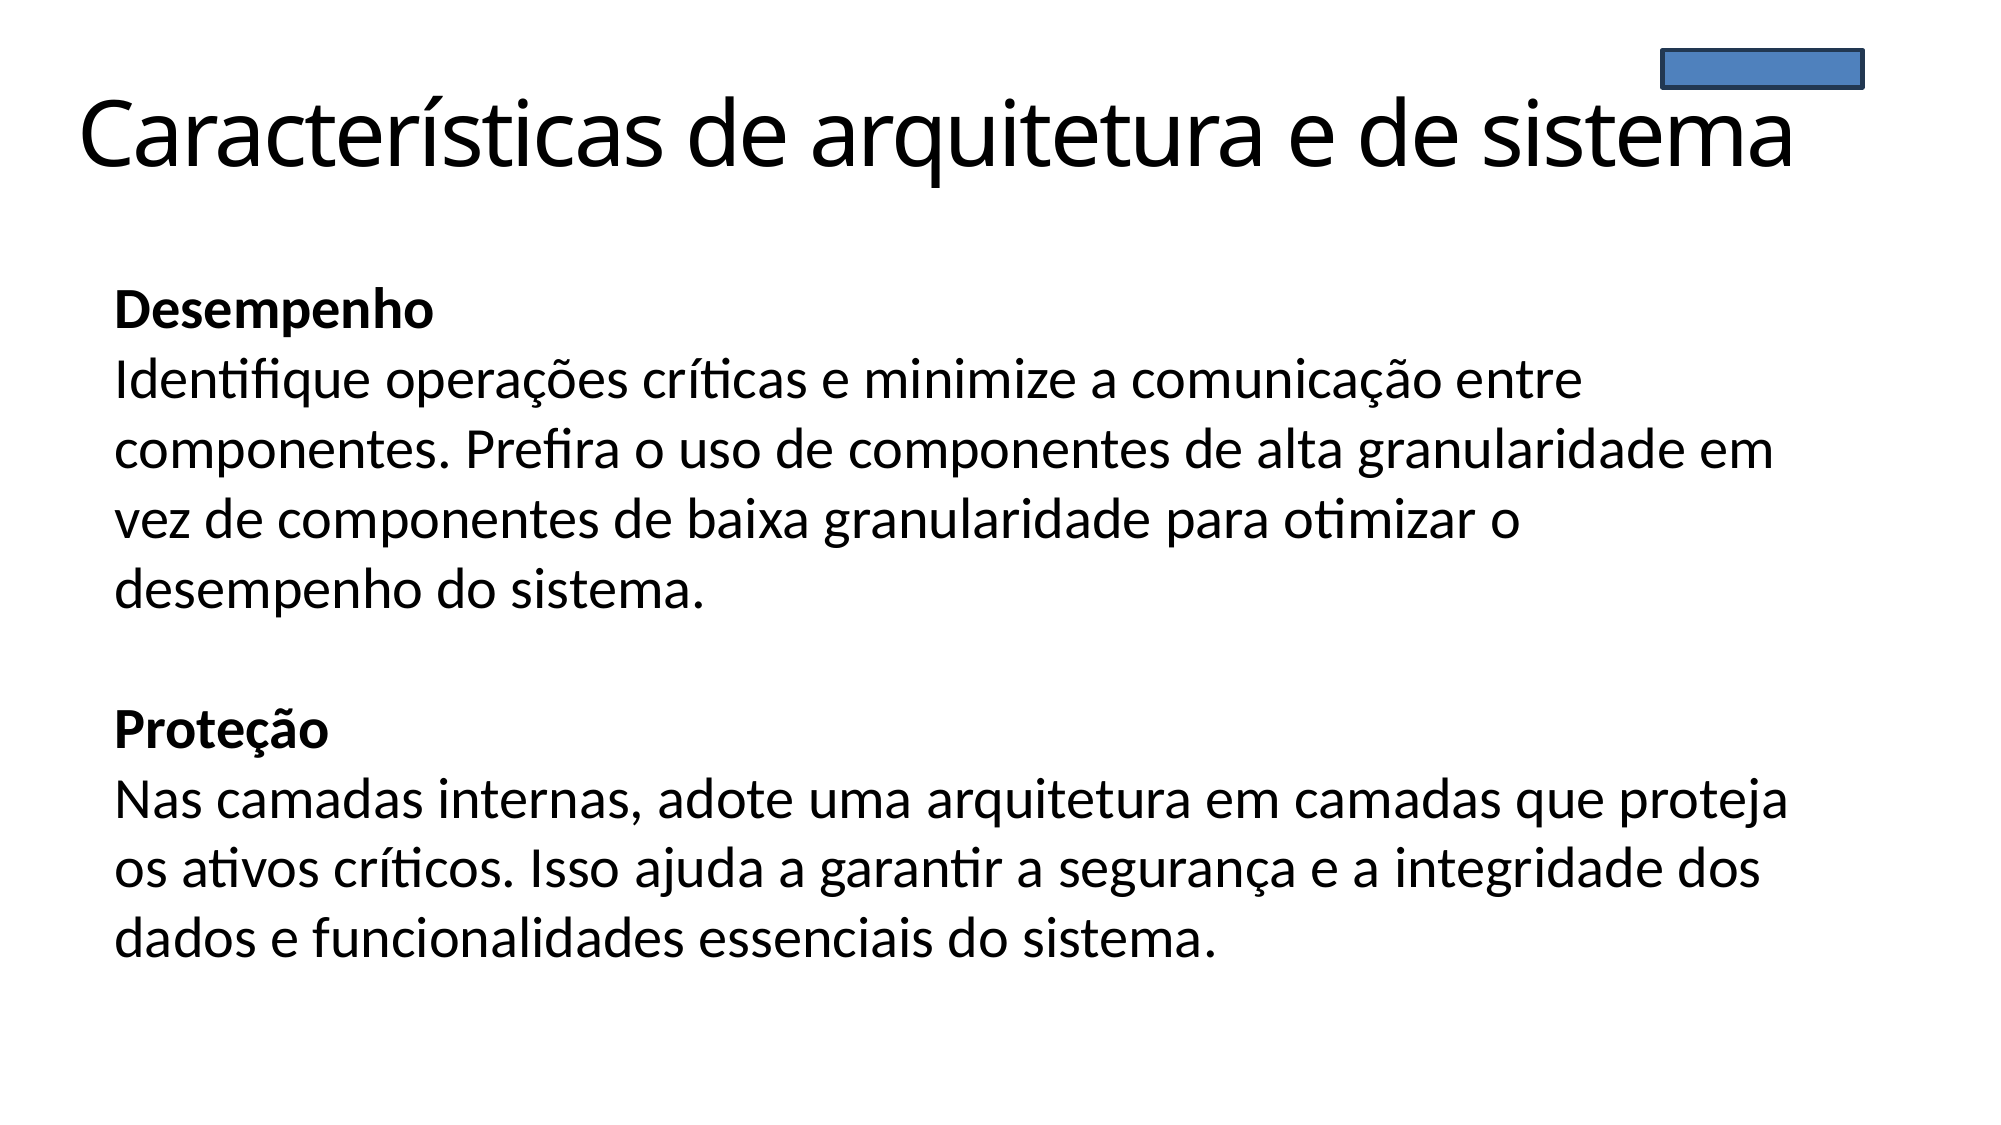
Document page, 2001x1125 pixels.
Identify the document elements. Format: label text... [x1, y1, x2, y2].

text_box [1660, 48, 1865, 90]
title Características de arquitetura e de sistema [75, 72, 1813, 263]
text_box Desempenho Identifique operações críticas e minimize a comunicação entre componentes. Prefira o uso de componentes de alta granularidade em vez de componentes de baixa granularidade para otimizar o desempenho do sistema. Proteção Nas camadas internas, adote uma arquitetura em camadas que proteja os ativos críticos. Isso ajuda a garantir a segurança e a integridade dos dados e funcionalidades essenciais do sistema. [99, 262, 1838, 977]
